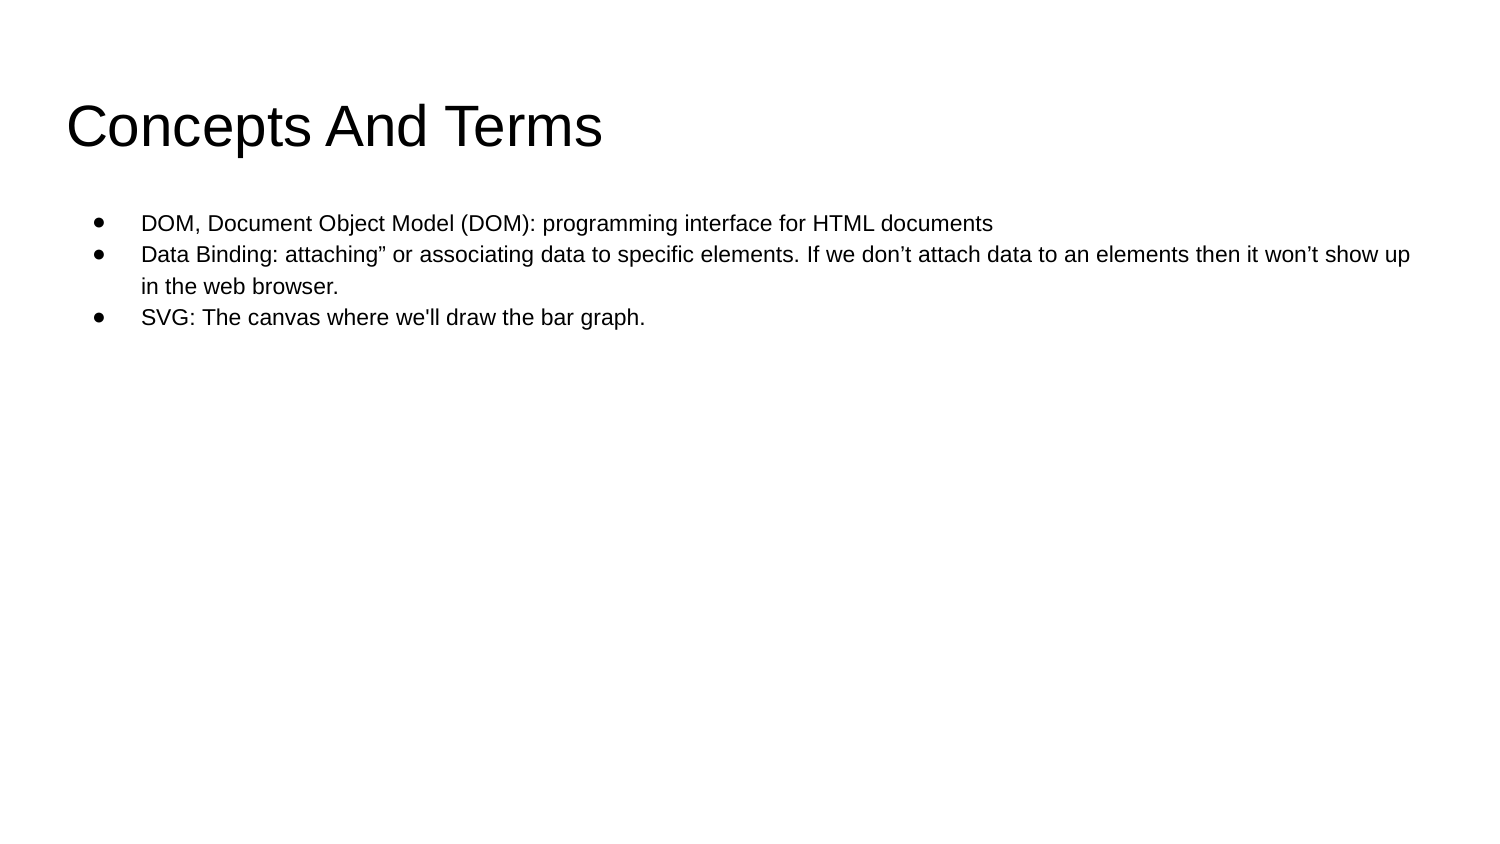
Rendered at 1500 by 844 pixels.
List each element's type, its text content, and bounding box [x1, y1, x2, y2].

title Concepts And Terms [51, 72, 1449, 167]
list DOM, Document Object Model (DOM): programming interface for HTML documents Data Binding: attaching” or associating data to specific elements. If we don’t attach data to an elements then it won’t show up in the web browser. SVG: The canvas where we'll draw the bar graph. [51, 189, 1449, 750]
